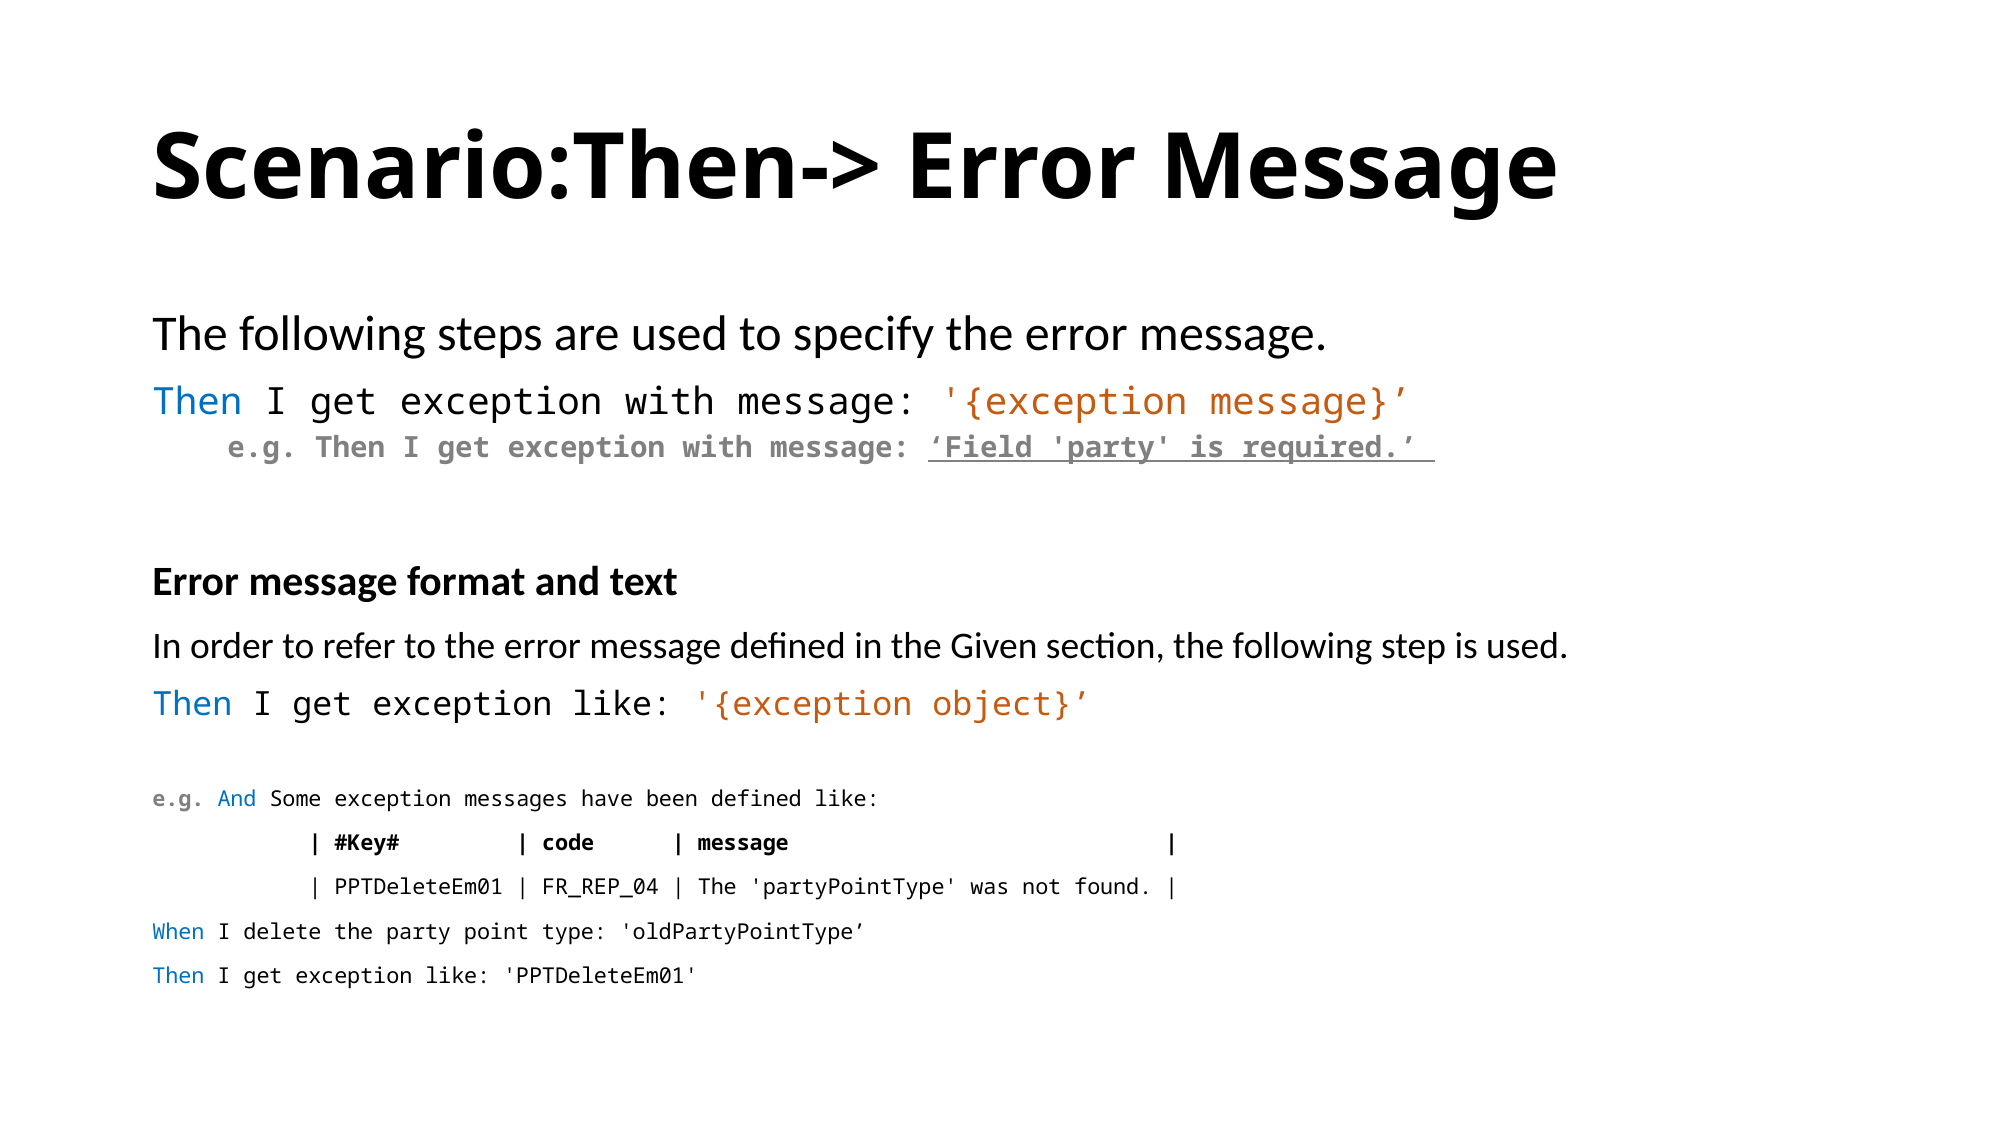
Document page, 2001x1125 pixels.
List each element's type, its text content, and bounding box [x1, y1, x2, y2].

title Scenario:Then-> Error Message [137, 59, 1863, 278]
list The following steps are used to specify the error message. Then I get exception with message: '{exception message}’ e.g. Then I get exception with message: ‘Field 'party' is required.’ Error message format and text In order to refer to the error message defined in the Given section, the following step is used. Then I get exception like: '{exception object}’ e.g. And Some exception messages have been defined like: | #Key# | code | message | | PPTDeleteEm01 | FR_REP_04 | The 'partyPointType' was not found. | When I delete the party point type: 'oldPartyPointType’ Then I get exception like: 'PPTDeleteEm01' [137, 299, 1863, 1014]
